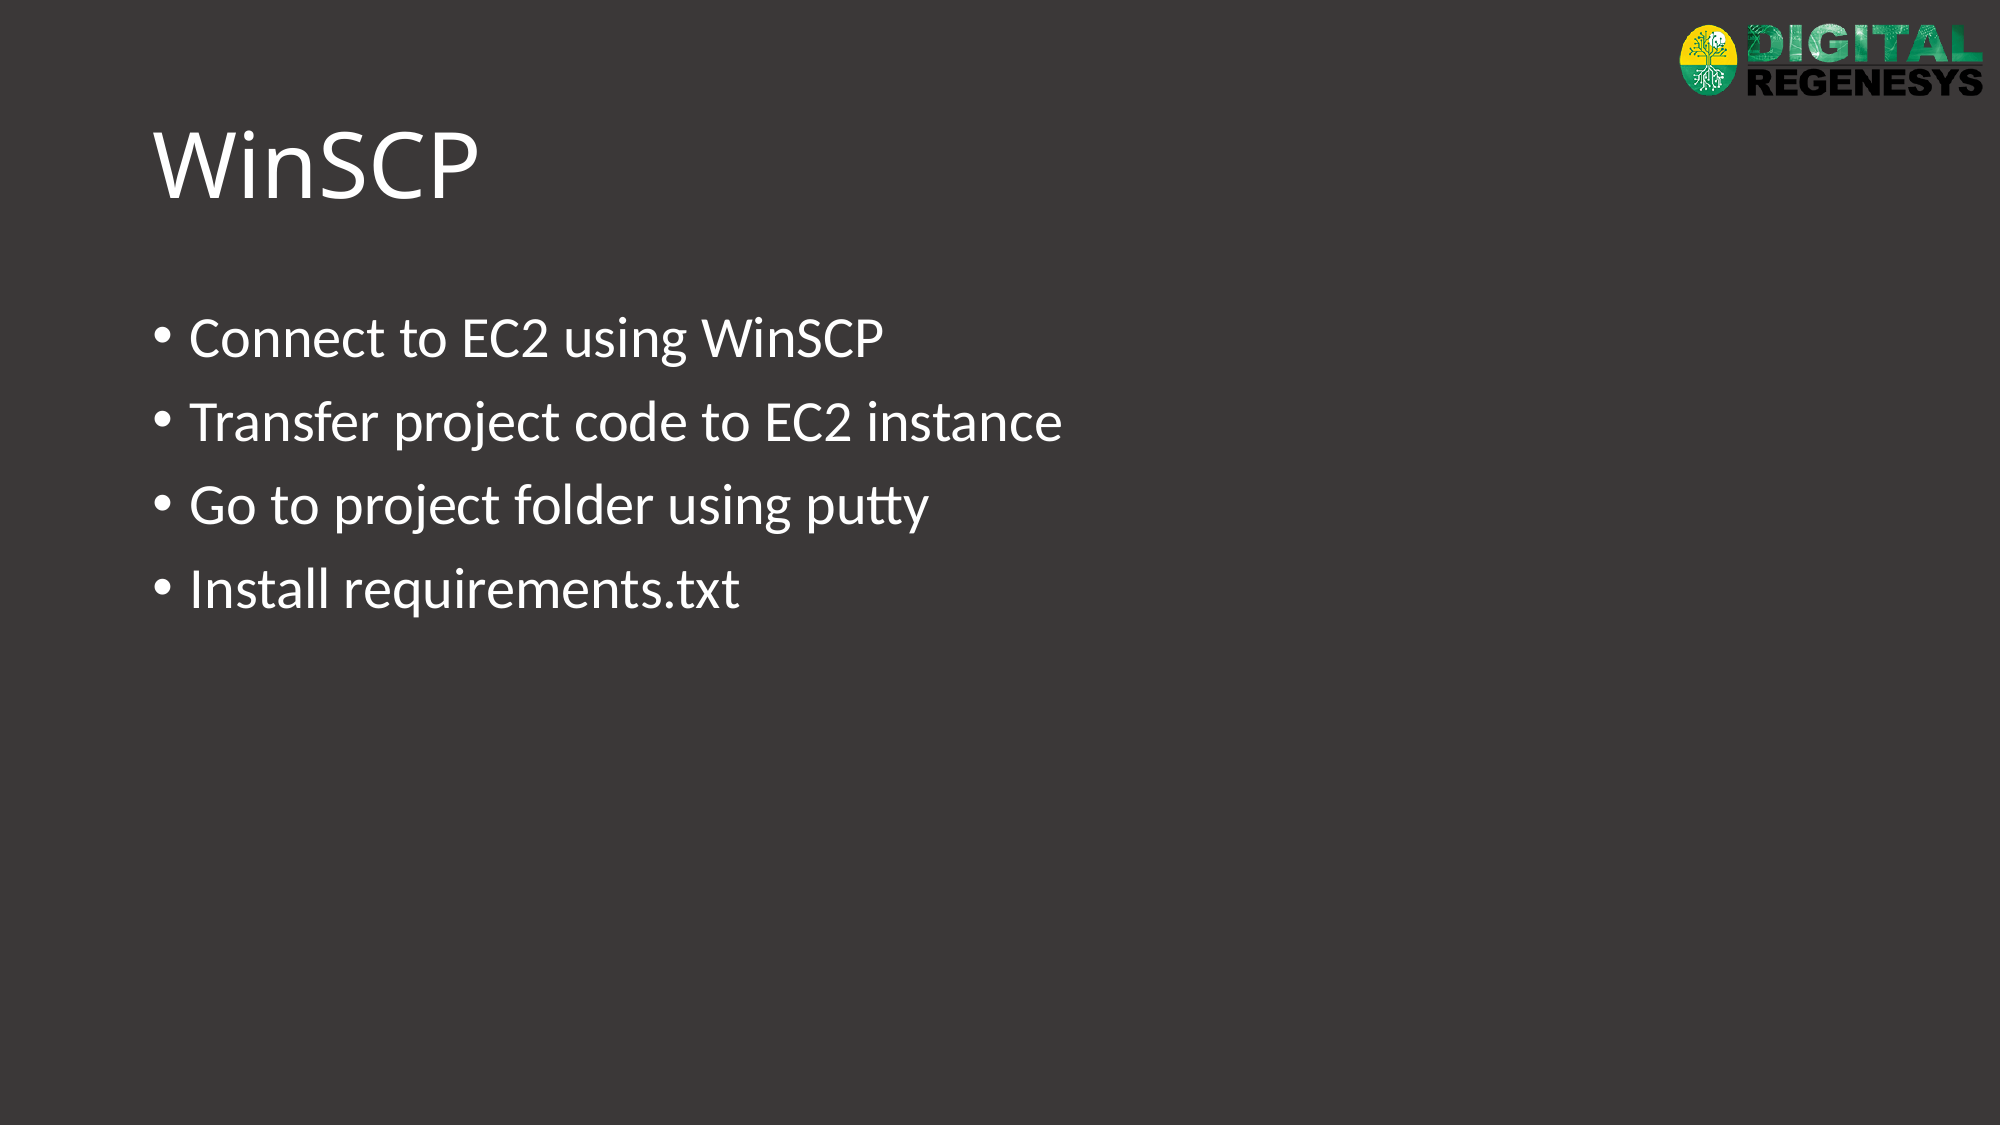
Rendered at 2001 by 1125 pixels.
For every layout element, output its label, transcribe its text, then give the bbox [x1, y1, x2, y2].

picture [1679, 20, 1989, 99]
title WinSCP [137, 59, 1863, 278]
list Connect to EC2 using WinSCP Transfer project code to EC2 instance Go to project folder using putty Install requirements.txt [137, 299, 1863, 1014]
